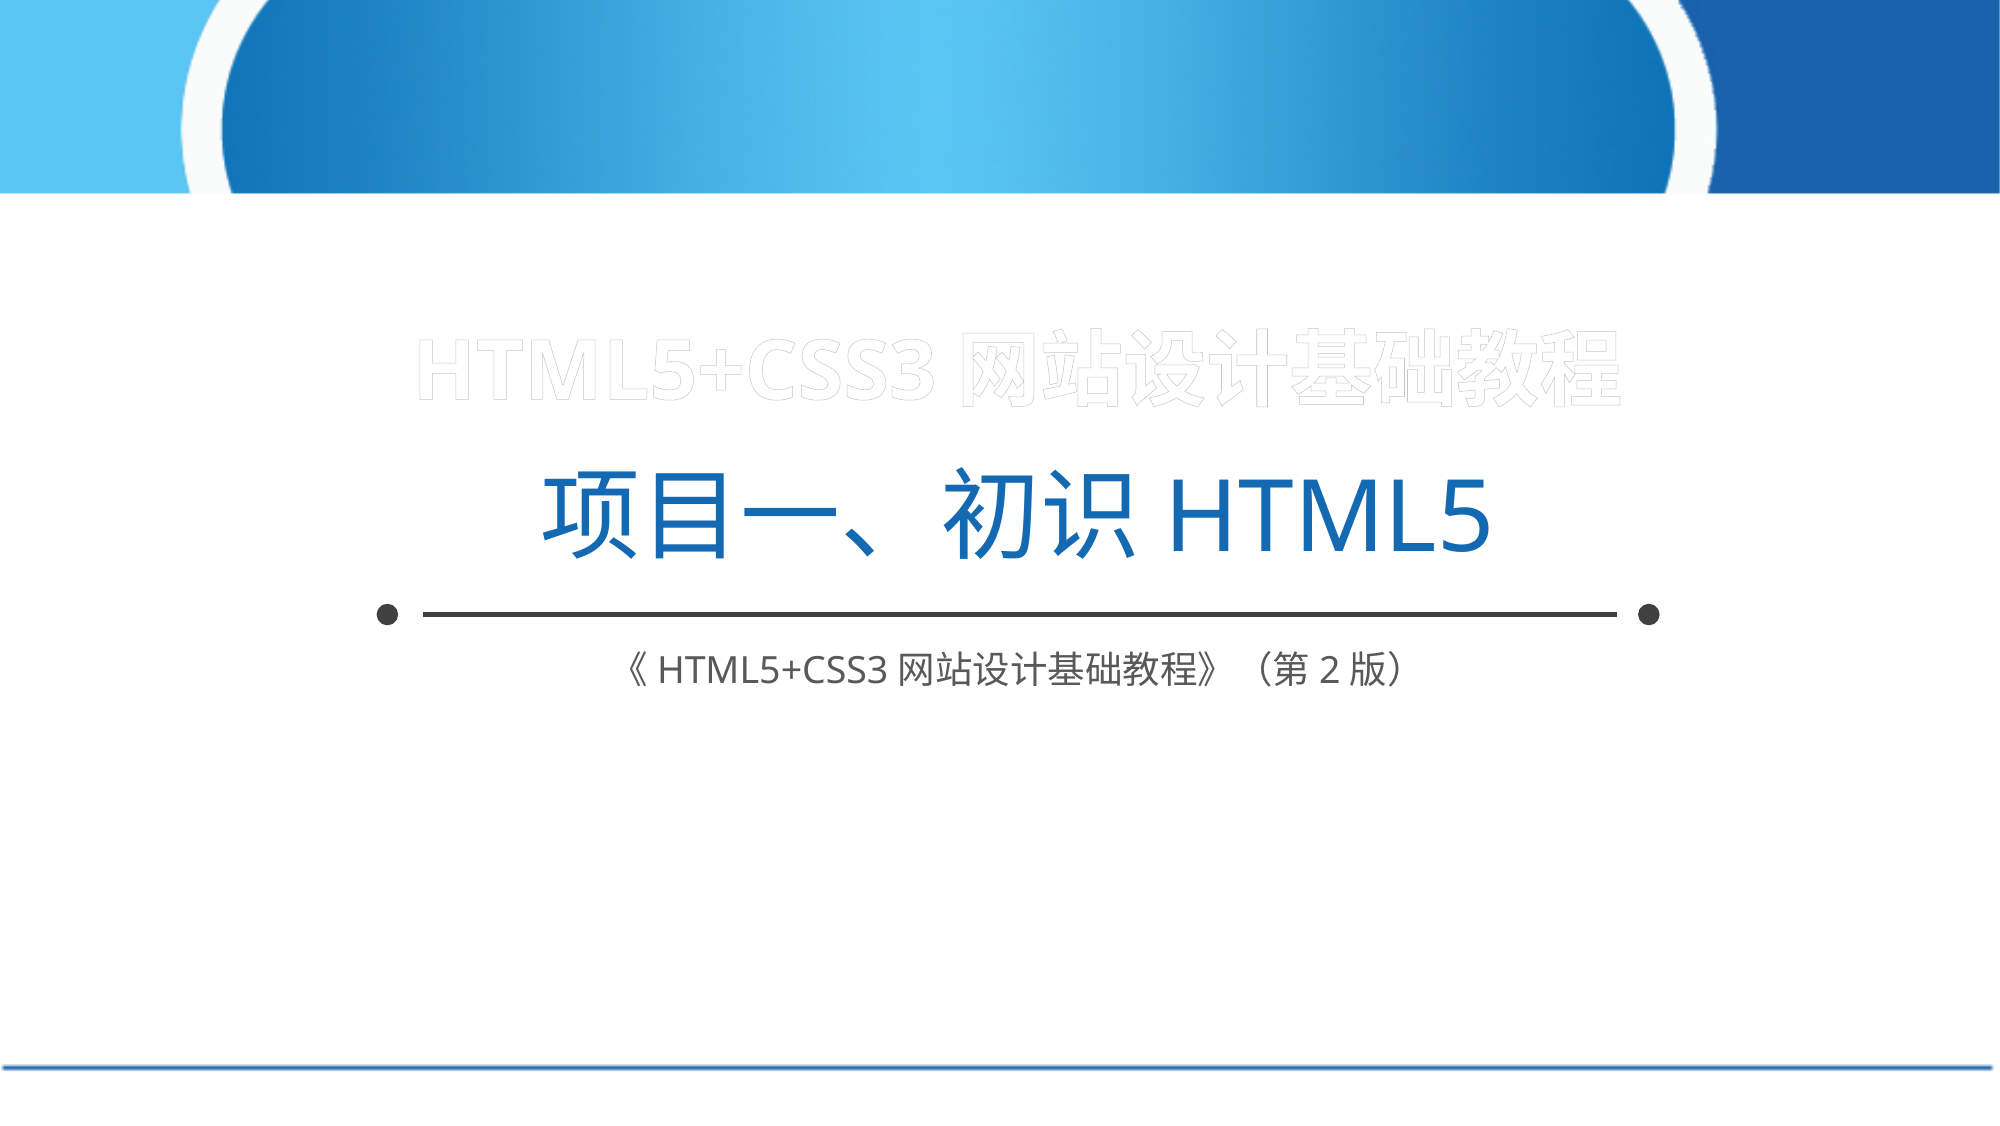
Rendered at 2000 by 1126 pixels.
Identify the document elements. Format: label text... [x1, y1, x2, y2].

text_box 《HTML5+CSS3网站设计基础教程》（第2版） [385, 633, 1650, 704]
text_box HTML5+CSS3网站设计基础教程 [397, 308, 1638, 424]
text_box 项目一、初识HTML5 [385, 444, 1650, 580]
picture [0, 0, 2000, 1126]
